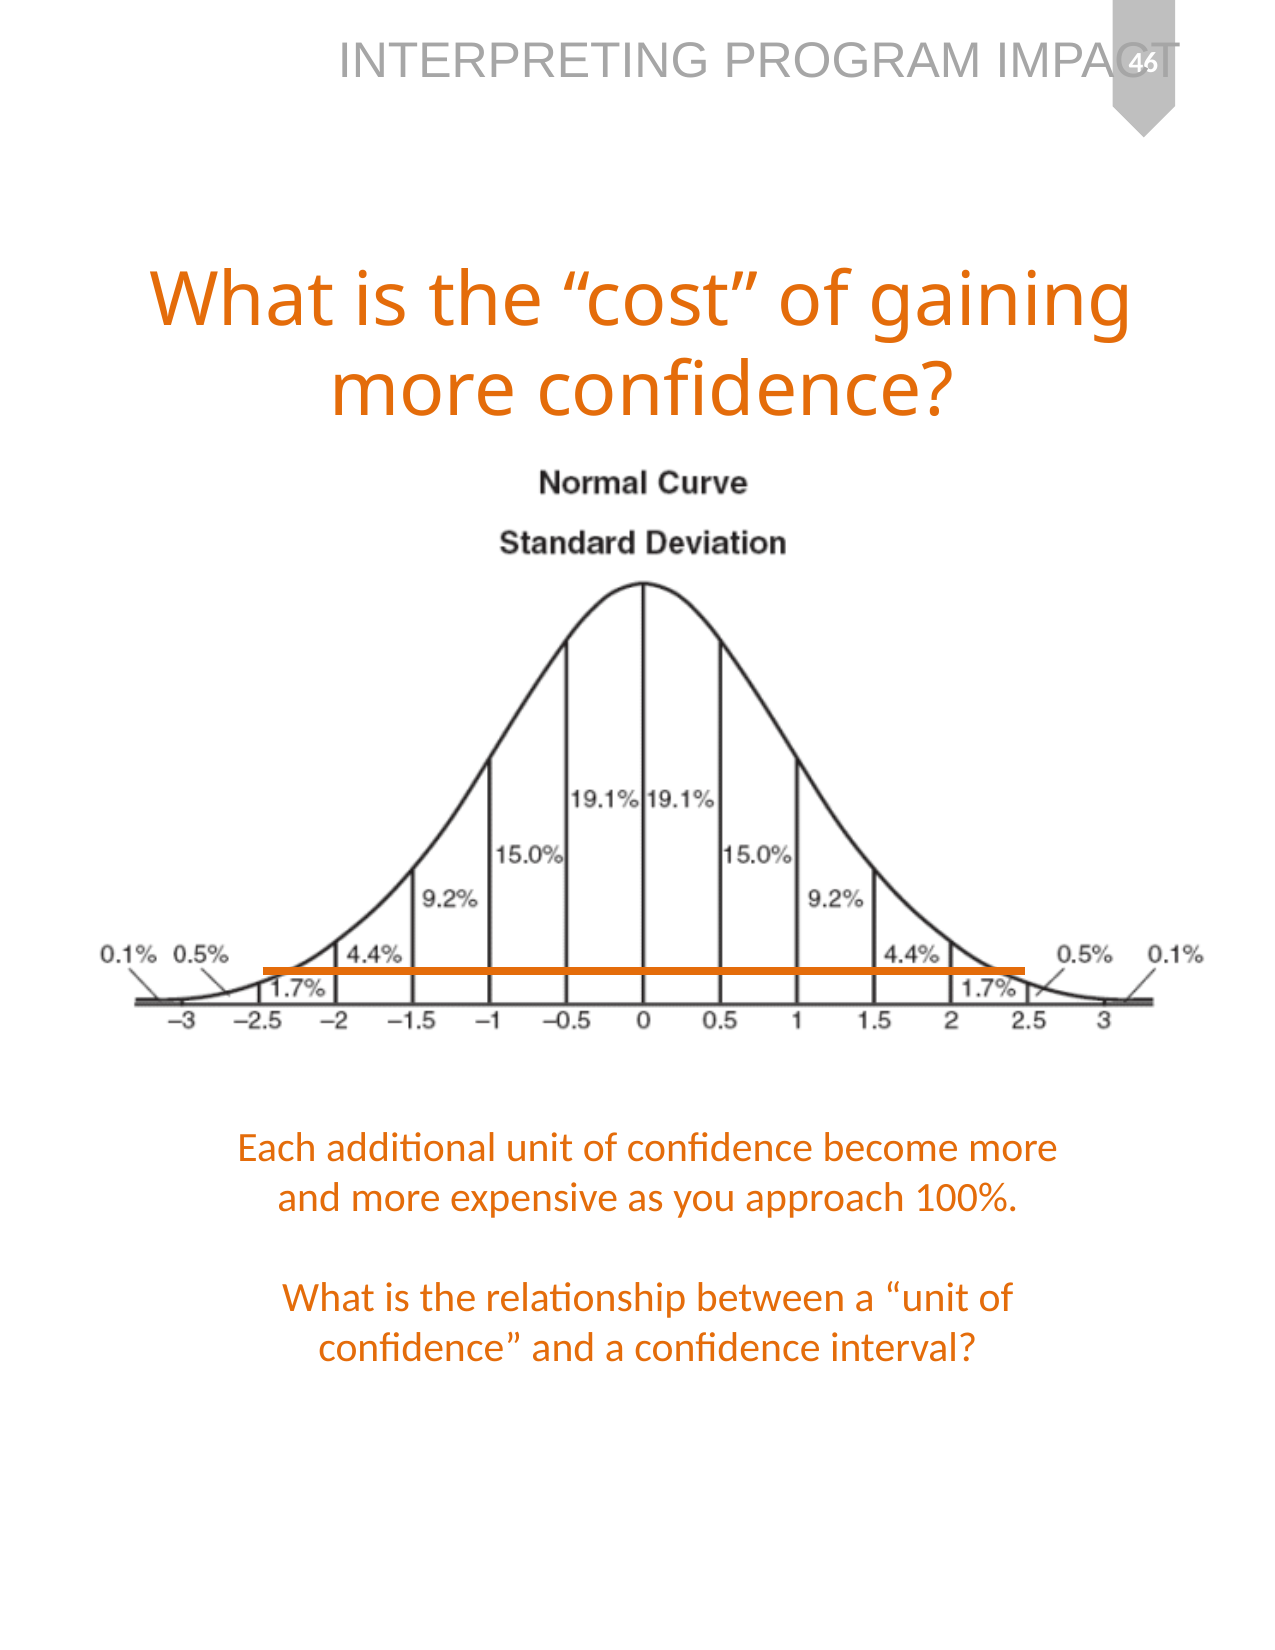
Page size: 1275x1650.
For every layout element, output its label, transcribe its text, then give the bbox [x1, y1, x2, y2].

title What is the “cost” of gaining more confidence? [68, 203, 1216, 435]
text_box Each additional unit of confidence become more and more expensive as you approach 100%. What is the relationship between a “unit of confidence” and a confidence interval? [219, 1112, 1077, 1378]
slide_number 46 [1093, 17, 1194, 105]
picture [66, 437, 1230, 1049]
